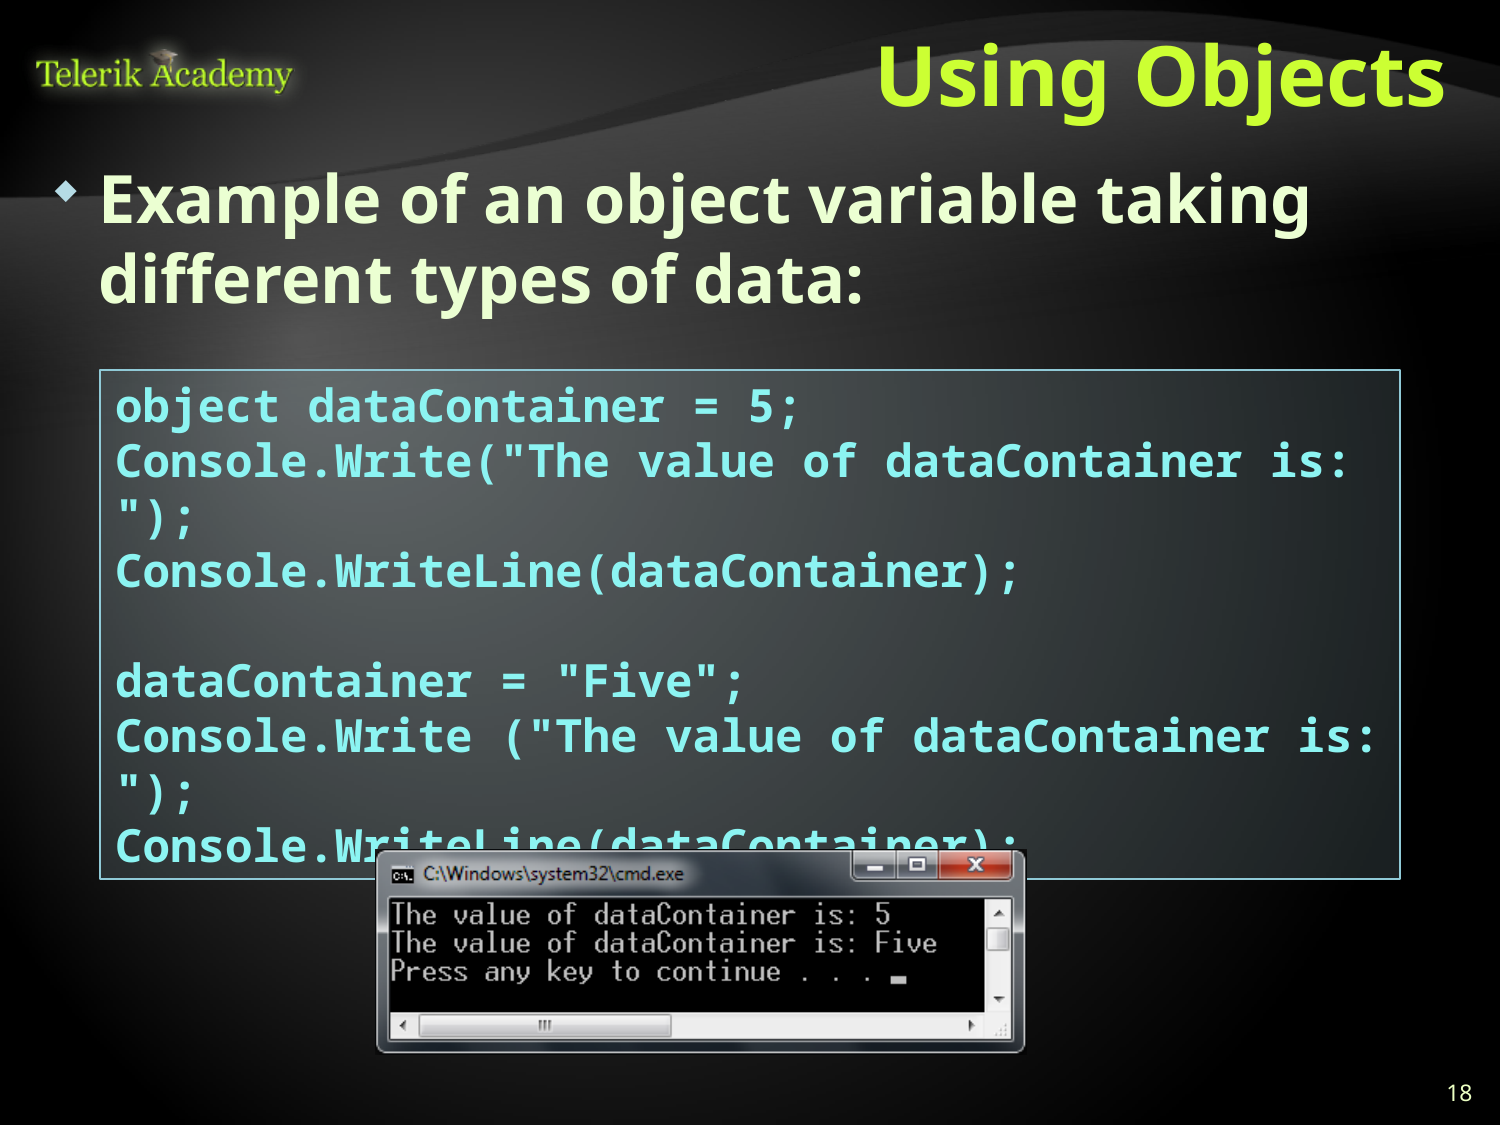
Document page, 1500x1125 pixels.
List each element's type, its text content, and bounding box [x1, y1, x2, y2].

picture [0, 0, 1500, 1125]
list Example of an object variable taking different types of data: [37, 149, 1463, 1100]
slide_number 18 [1412, 1074, 1488, 1113]
title Using Objects [300, 12, 1463, 149]
text_box object dataContainer = 5; Console.Write("The value of dataContainer is: "); Console.WriteLine(dataContainer); dataContainer = "Five"; Console.Write ("The value of dataContainer is: "); Console.WriteLine(dataContainer); [100, 369, 1400, 880]
